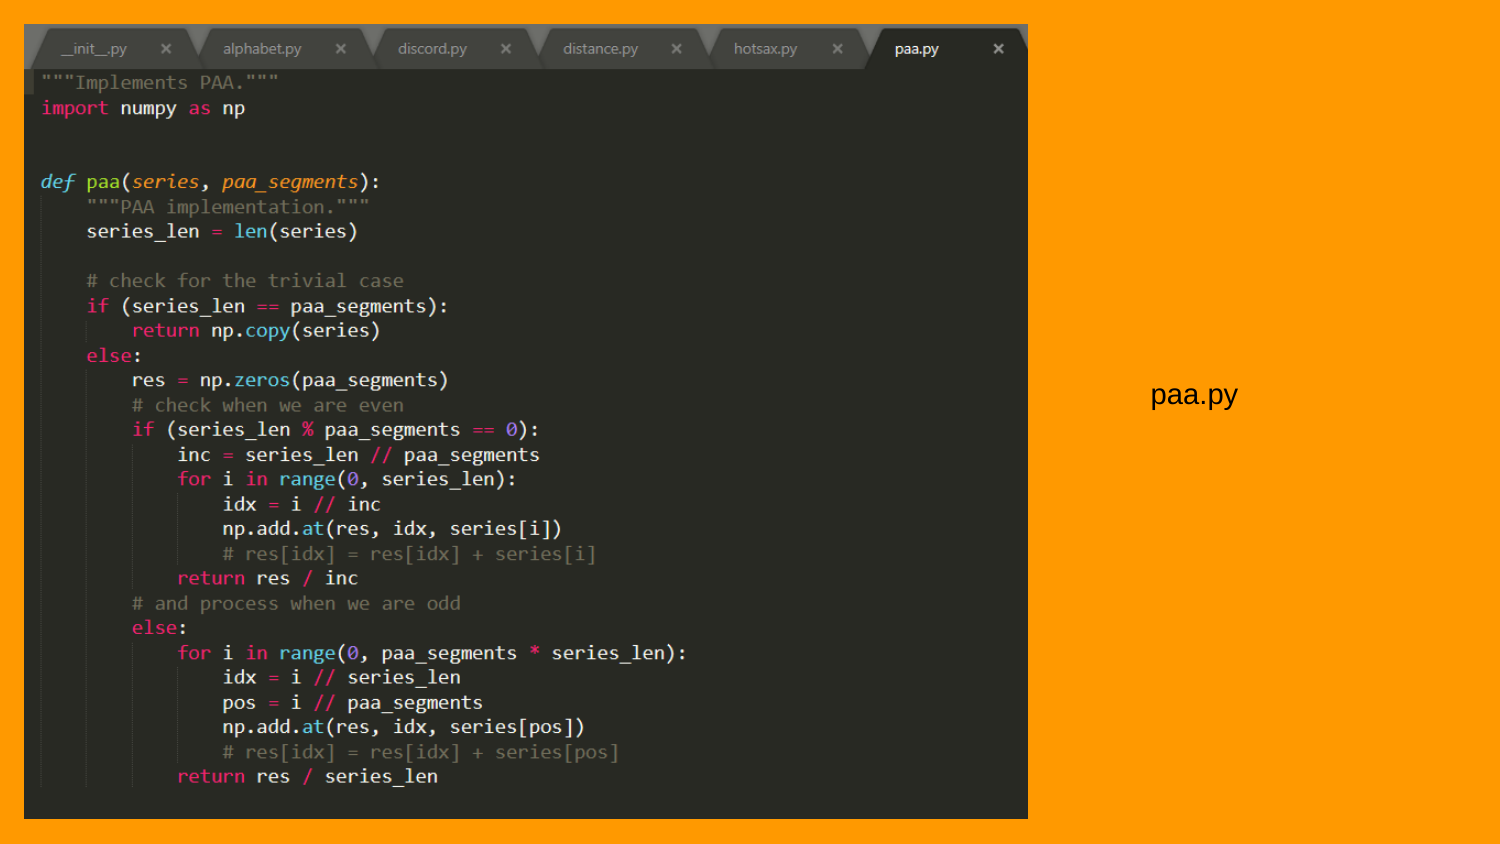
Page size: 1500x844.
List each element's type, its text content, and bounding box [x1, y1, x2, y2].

text_box paa.py [1135, 360, 1458, 494]
picture [24, 24, 1028, 819]
